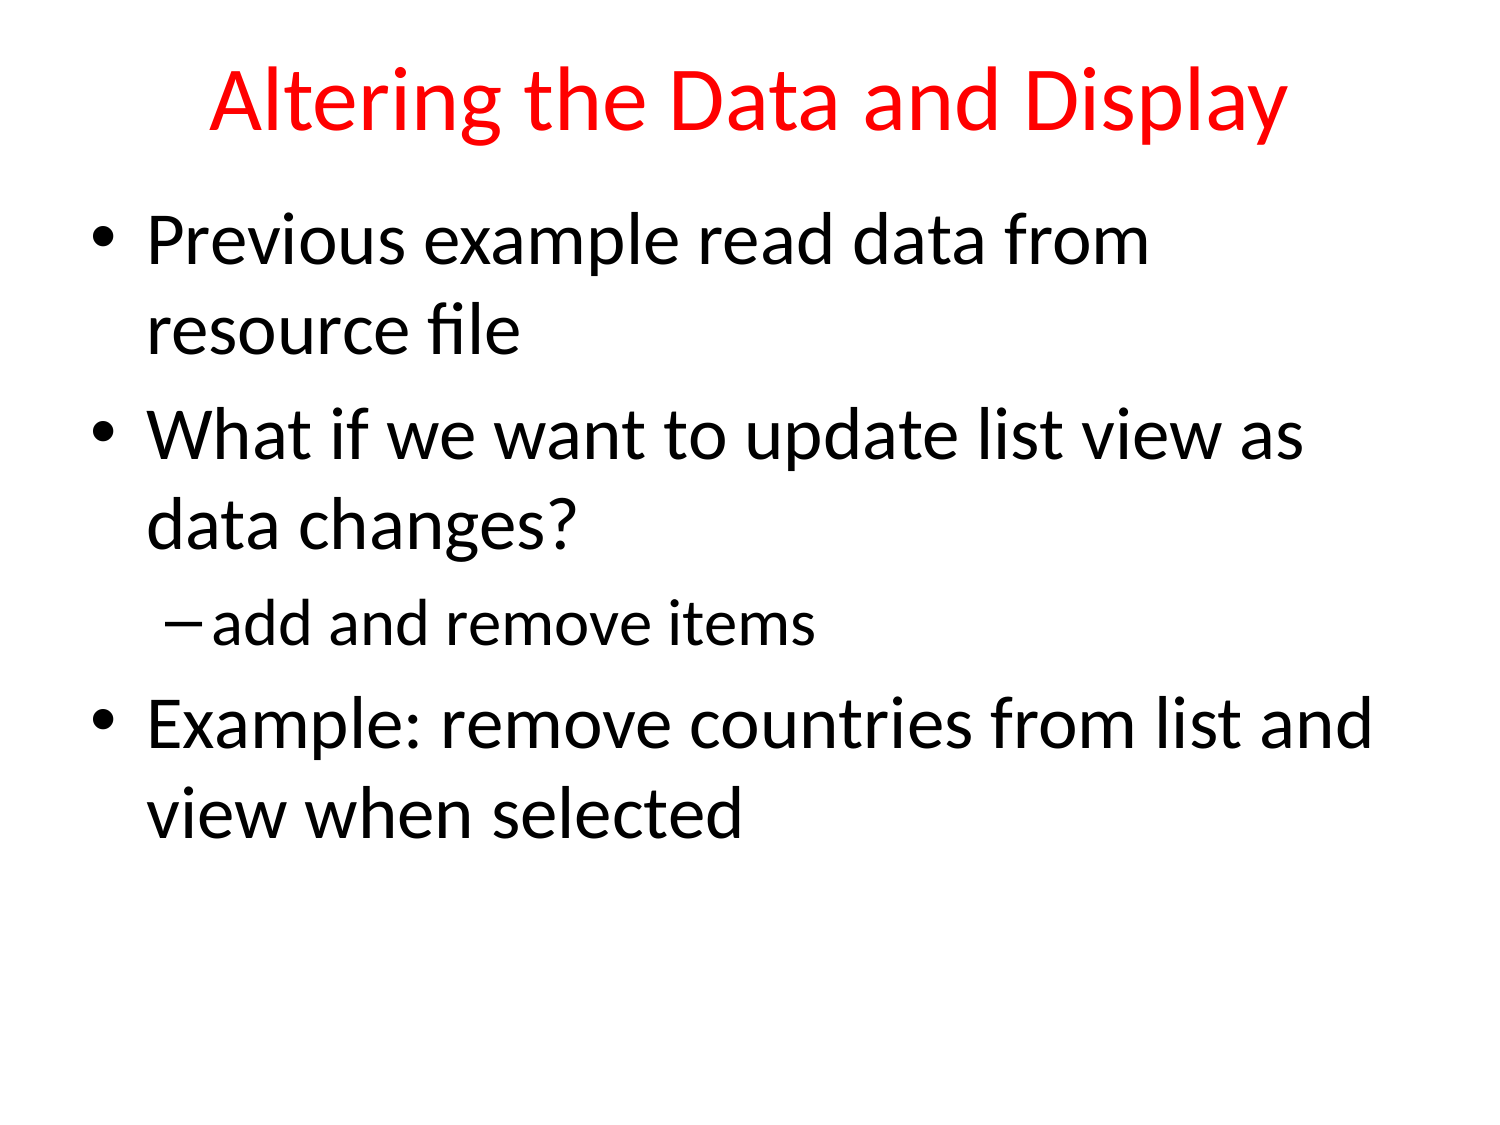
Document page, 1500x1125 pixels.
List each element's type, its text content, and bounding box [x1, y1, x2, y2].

title Altering the Data and Display [75, 0, 1425, 182]
list Previous example read data from resource file What if we want to update list view as data changes? add and remove items Example: remove countries from list and view when selected [75, 182, 1425, 1038]
